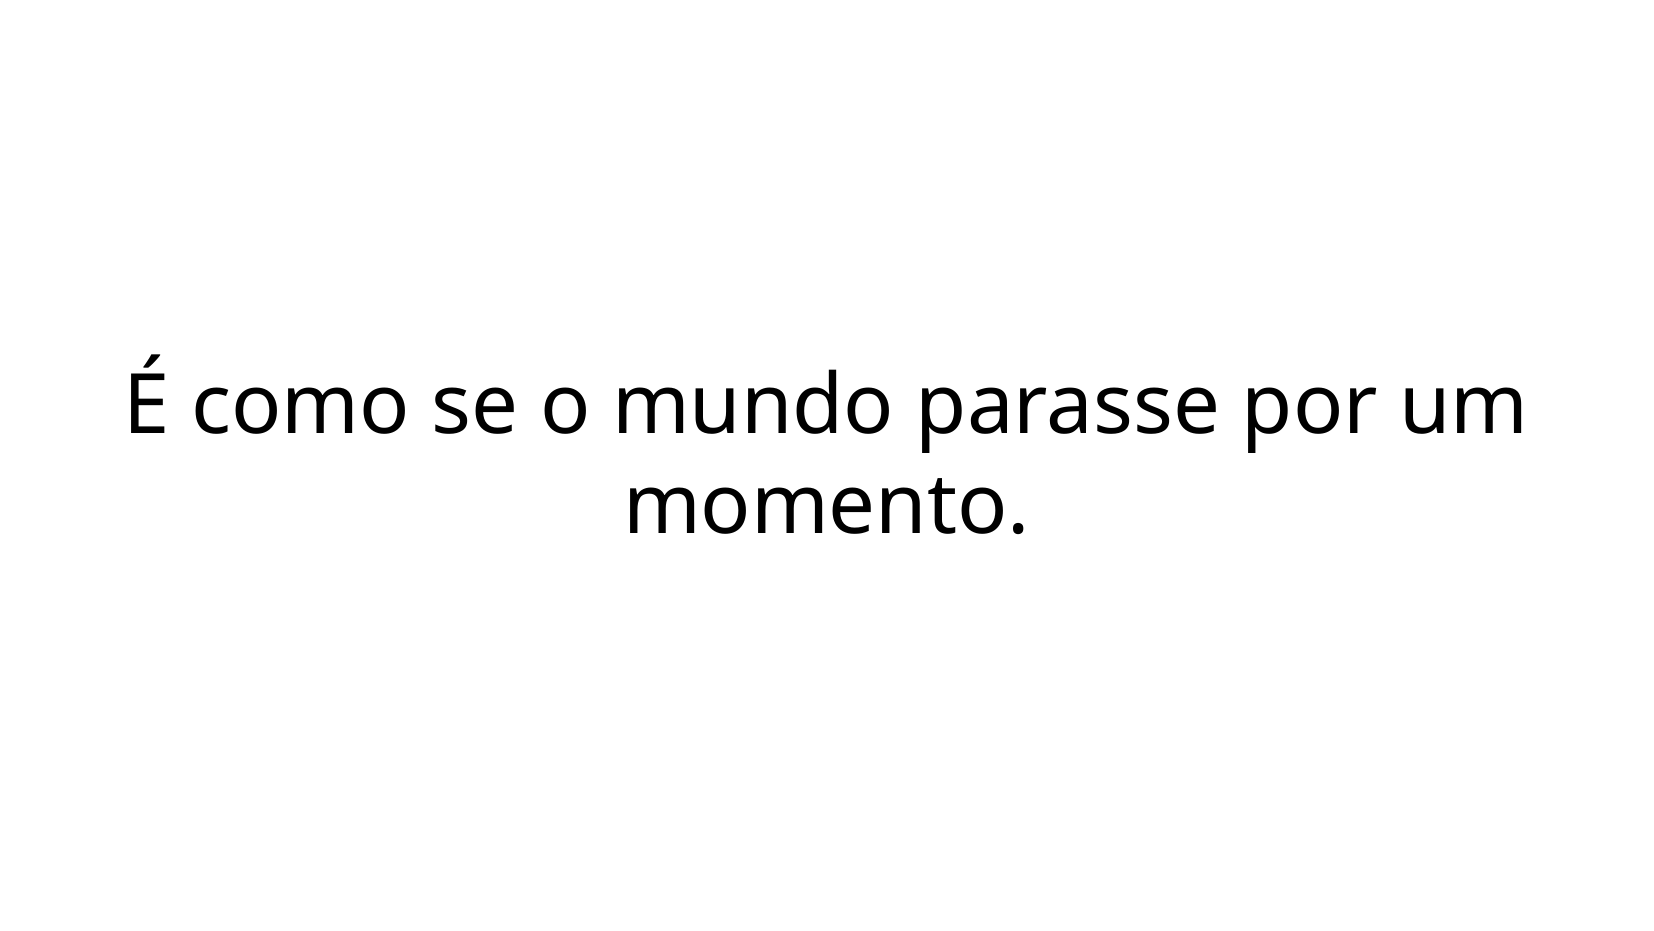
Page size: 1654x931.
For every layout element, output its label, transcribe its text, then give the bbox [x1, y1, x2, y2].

text_box É como se o mundo parasse por um momento. [46, 342, 1607, 558]
